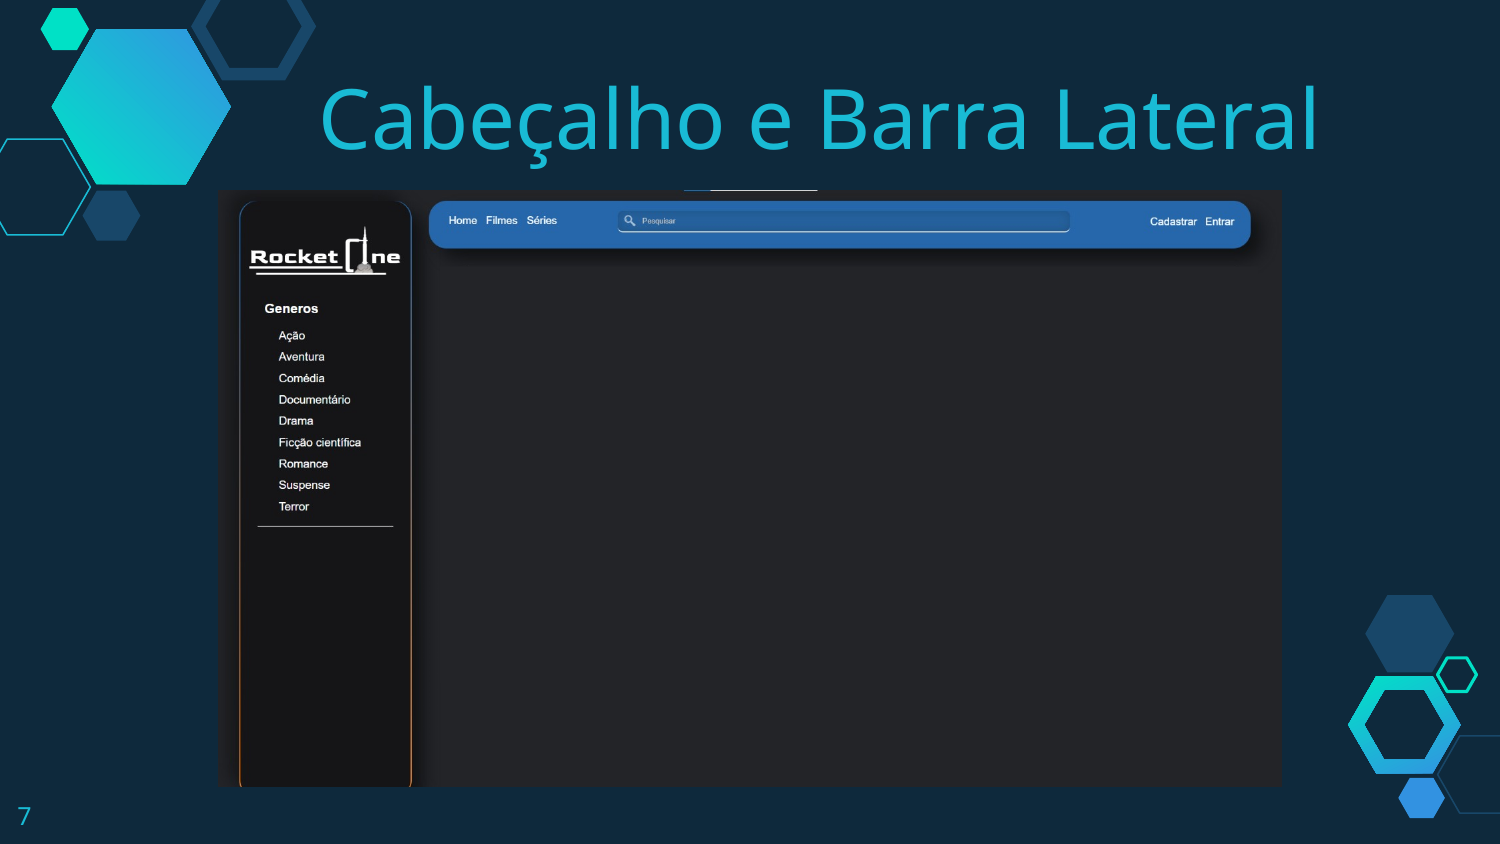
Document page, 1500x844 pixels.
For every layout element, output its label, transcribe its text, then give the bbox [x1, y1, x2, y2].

text_box Cabeçalho e Barra Lateral [257, 57, 1382, 176]
picture [218, 190, 1282, 787]
slide_number 7 [2, 785, 93, 844]
